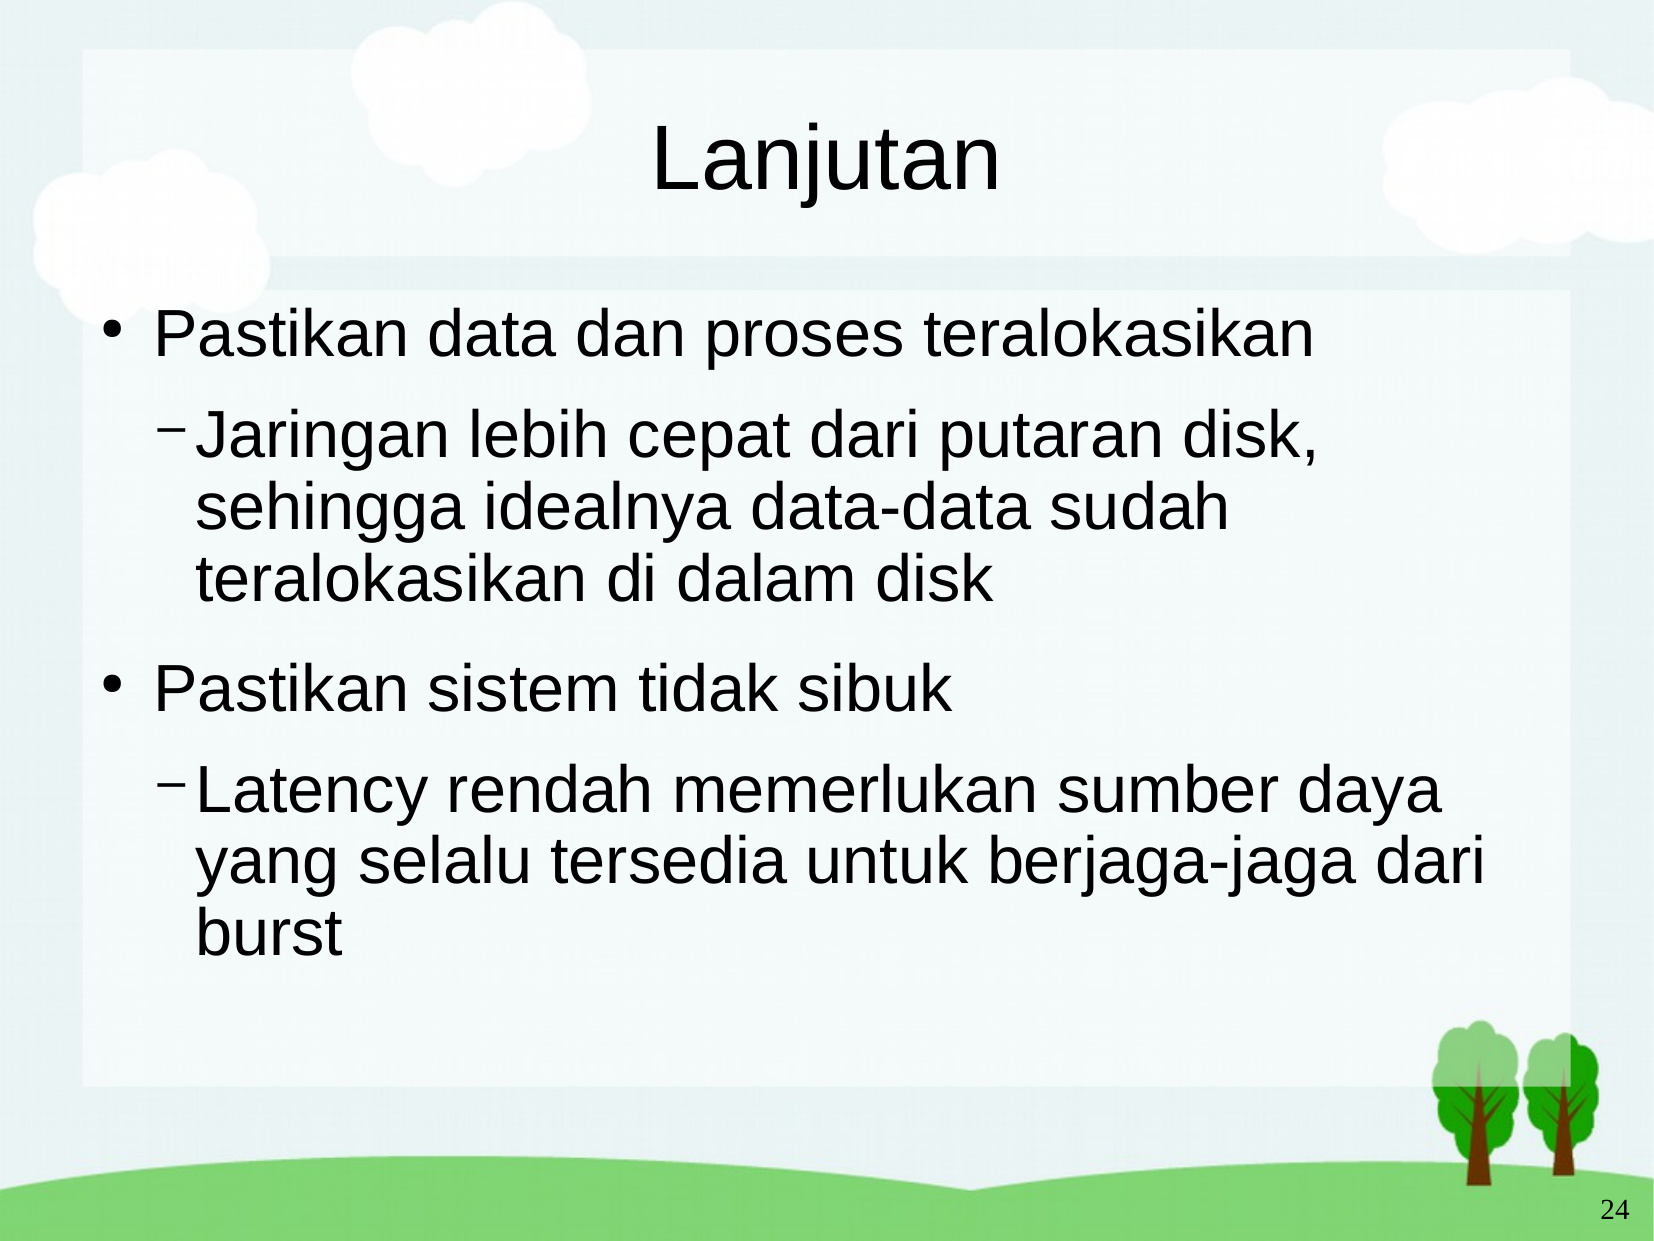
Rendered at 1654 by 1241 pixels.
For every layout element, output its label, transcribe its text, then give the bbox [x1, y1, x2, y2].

picture [0, 0, 1654, 1241]
list Pastikan data dan proses teralokasikan Jaringan lebih cepat dari putaran disk, sehingga idealnya data-data sudah teralokasikan di dalam disk Pastikan sistem tidak sibuk Latency rendah memerlukan sumber daya yang selalu tersedia untuk berjaga-jaga dari burst [82, 290, 1571, 1087]
title Lanjutan [82, 49, 1571, 257]
slide_number 24 [1244, 1190, 1630, 1241]
